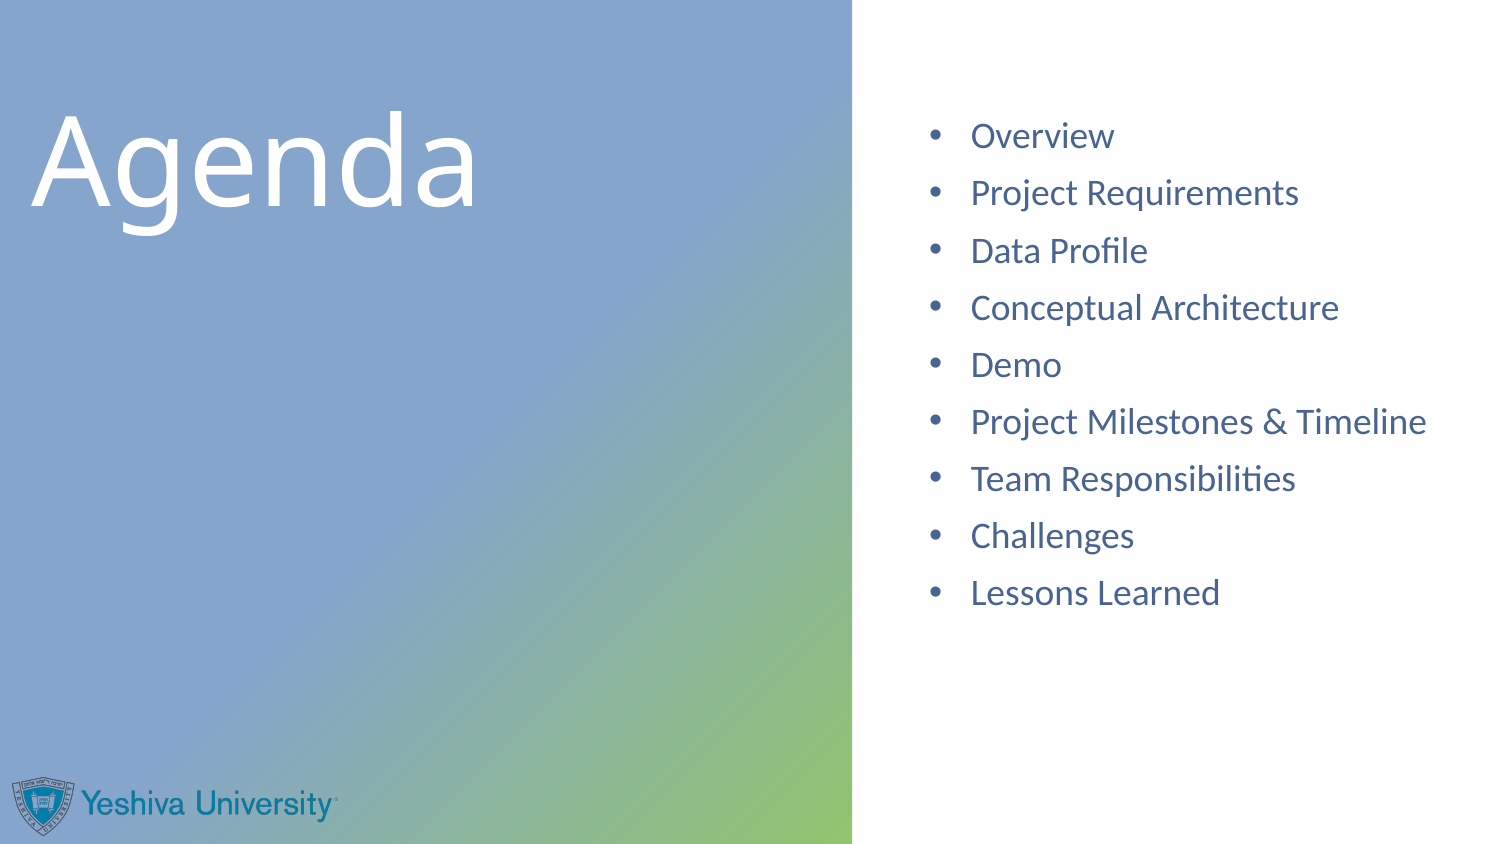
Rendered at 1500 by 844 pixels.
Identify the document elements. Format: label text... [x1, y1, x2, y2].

subtitle Overview Project Requirements Data Profile Conceptual Architecture Demo Project Milestones & Timeline Team Responsibilities Challenges Lessons Learned [918, 110, 1480, 225]
picture [12, 777, 338, 836]
title Agenda [20, 124, 837, 239]
